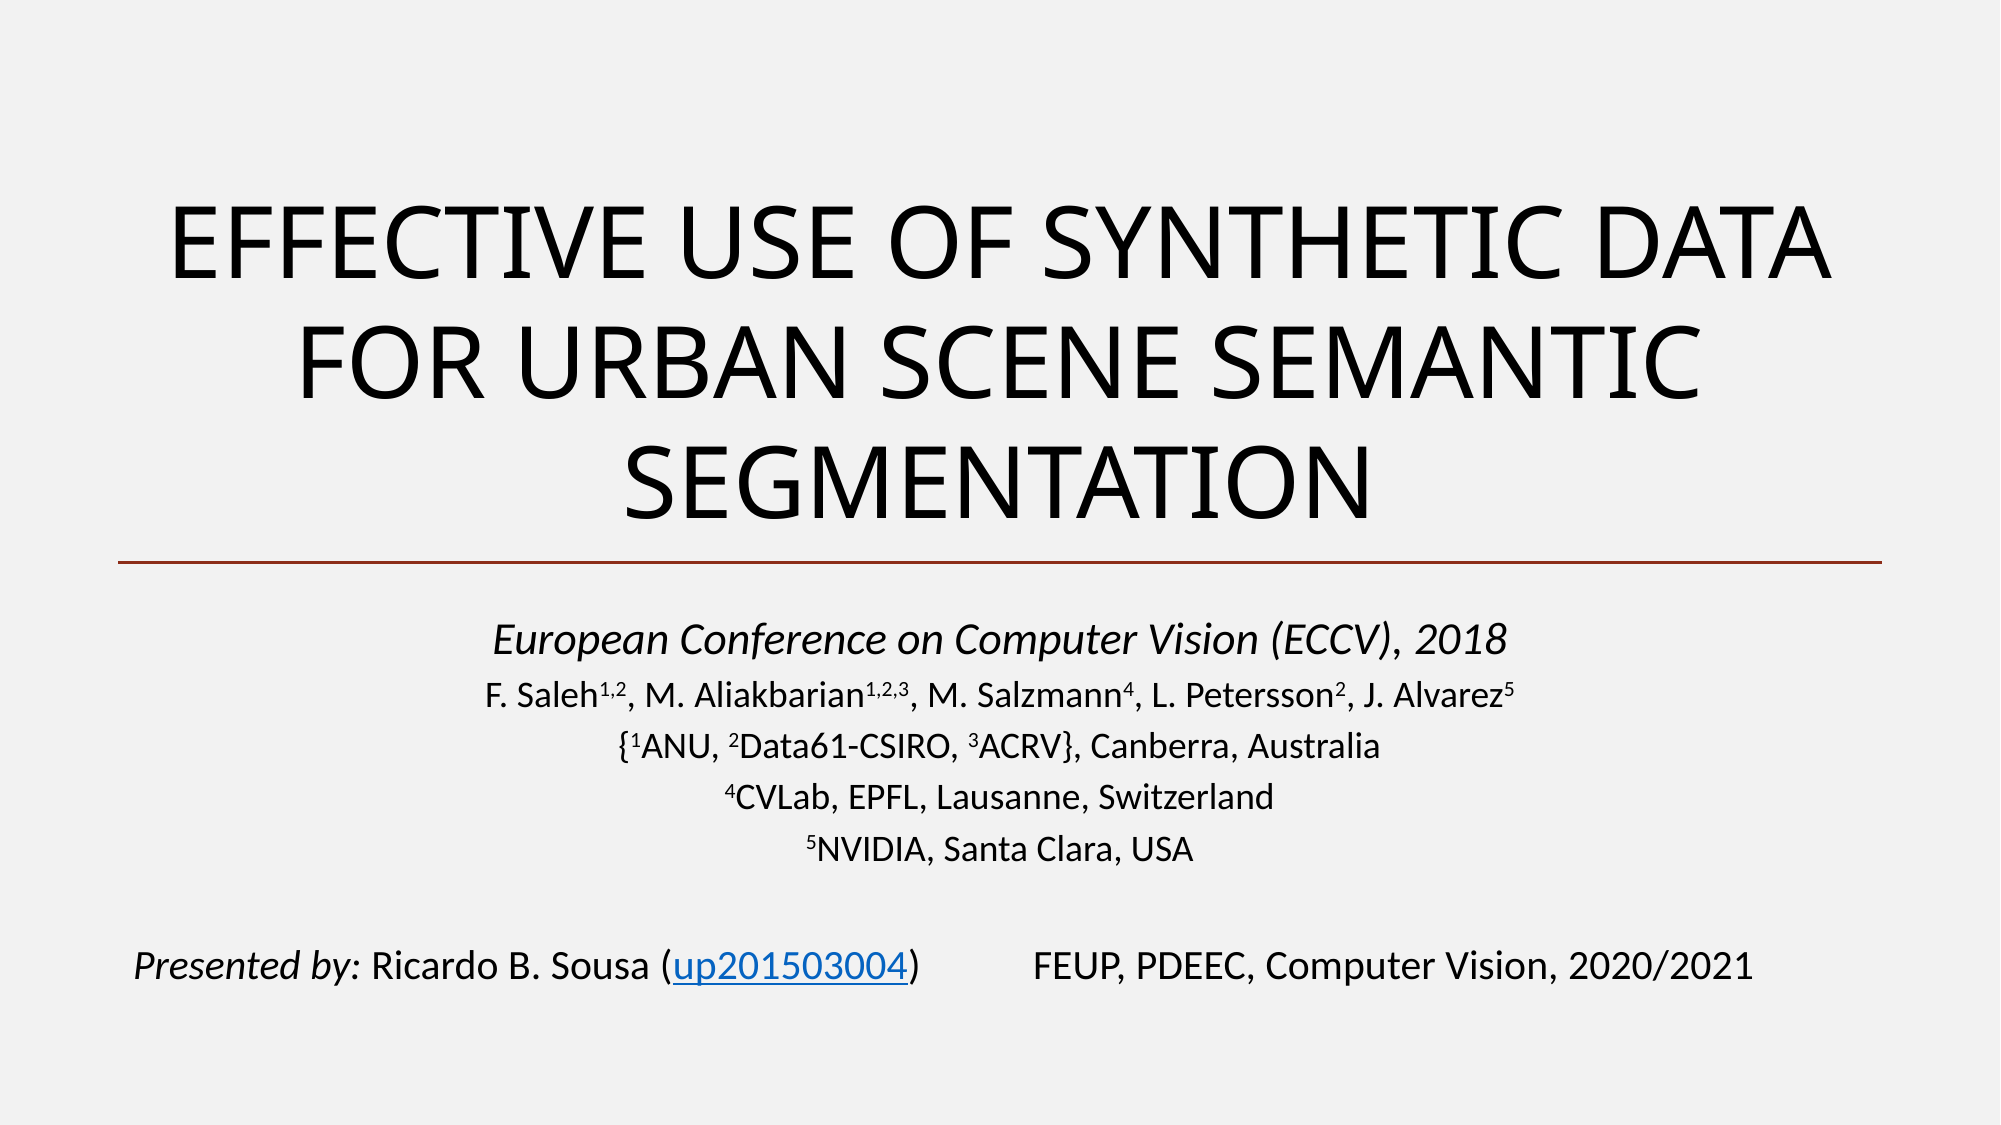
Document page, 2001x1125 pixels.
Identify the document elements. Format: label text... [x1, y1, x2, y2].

subtitle European Conference on Computer Vision (ECCV), 2018 F. Saleh1,2, M. Aliakbarian1,2,3, M. Salzmann4, L. Petersson2, J. Alvarez5 {1ANU, 2Data61-CSIRO, 3ACRV}, Canberra, Australia 4CVLab, EPFL, Lausanne, Switzerland 5NVIDIA, Santa Clara, USA Presented by: Ricardo B. Sousa (up201503004) FEUP, PDEEC, Computer Vision, 2020/2021 [118, 577, 1882, 1072]
title Effective Use of Synthetic Data for Urban Scene Semantic Segmentation [118, 90, 1882, 548]
